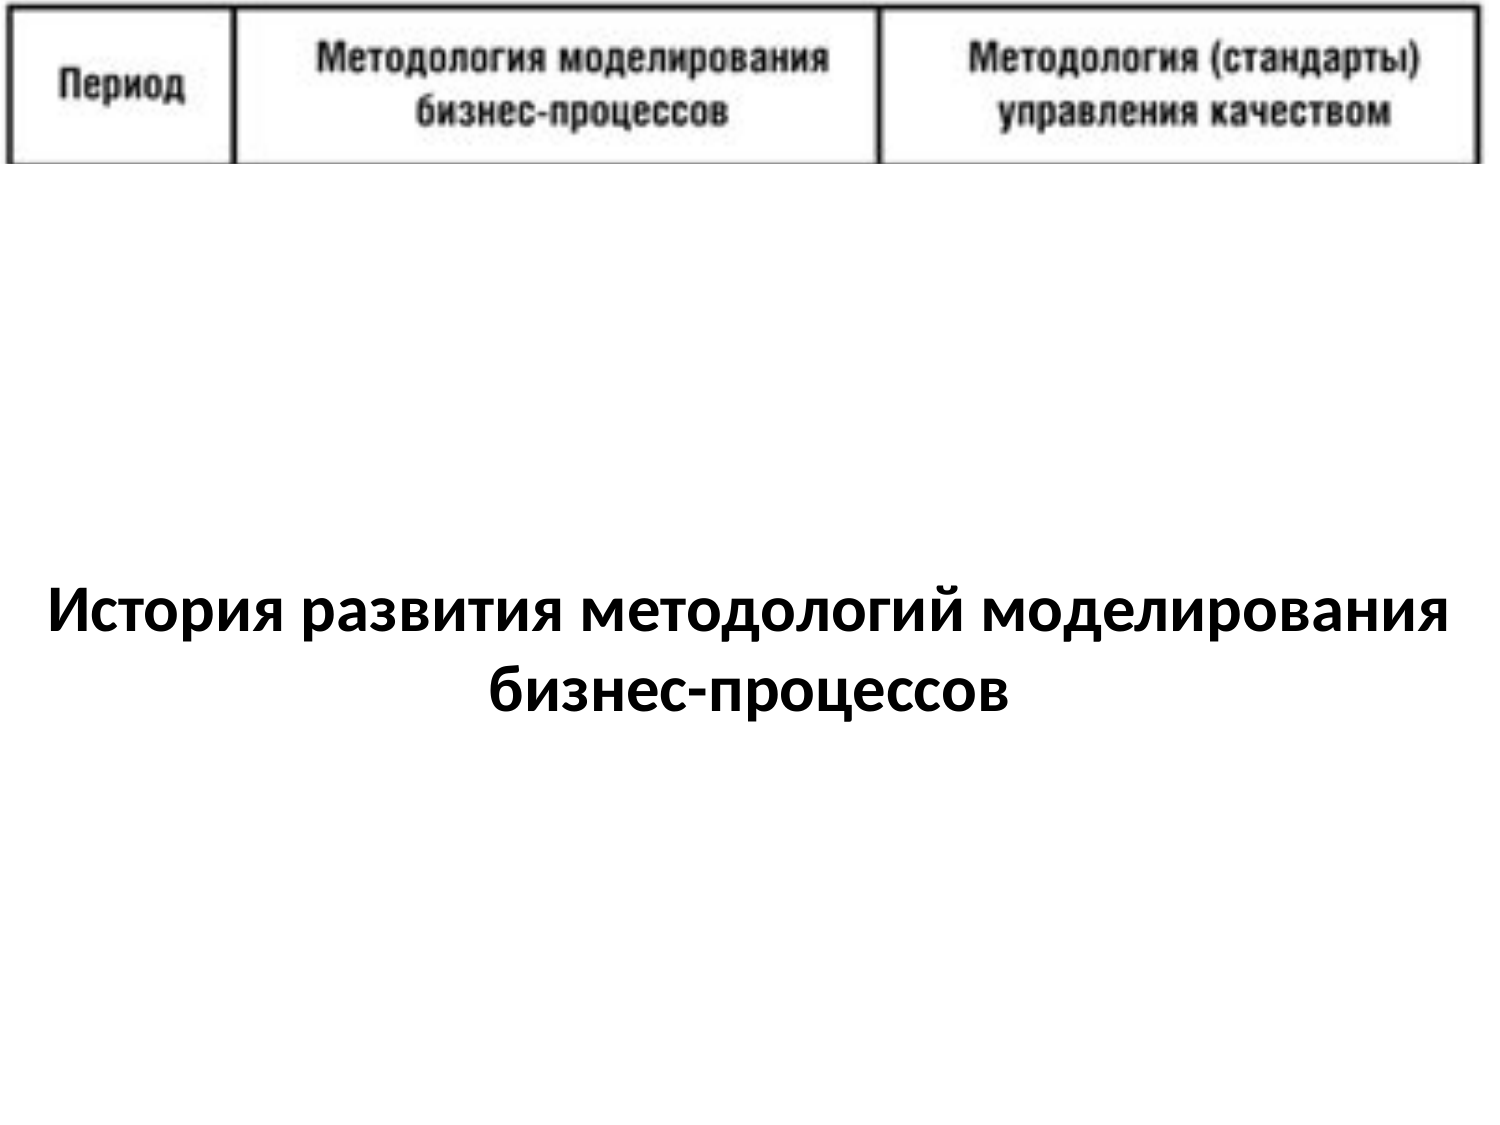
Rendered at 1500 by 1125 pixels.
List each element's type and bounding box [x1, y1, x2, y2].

list [0, 0, 1500, 1125]
